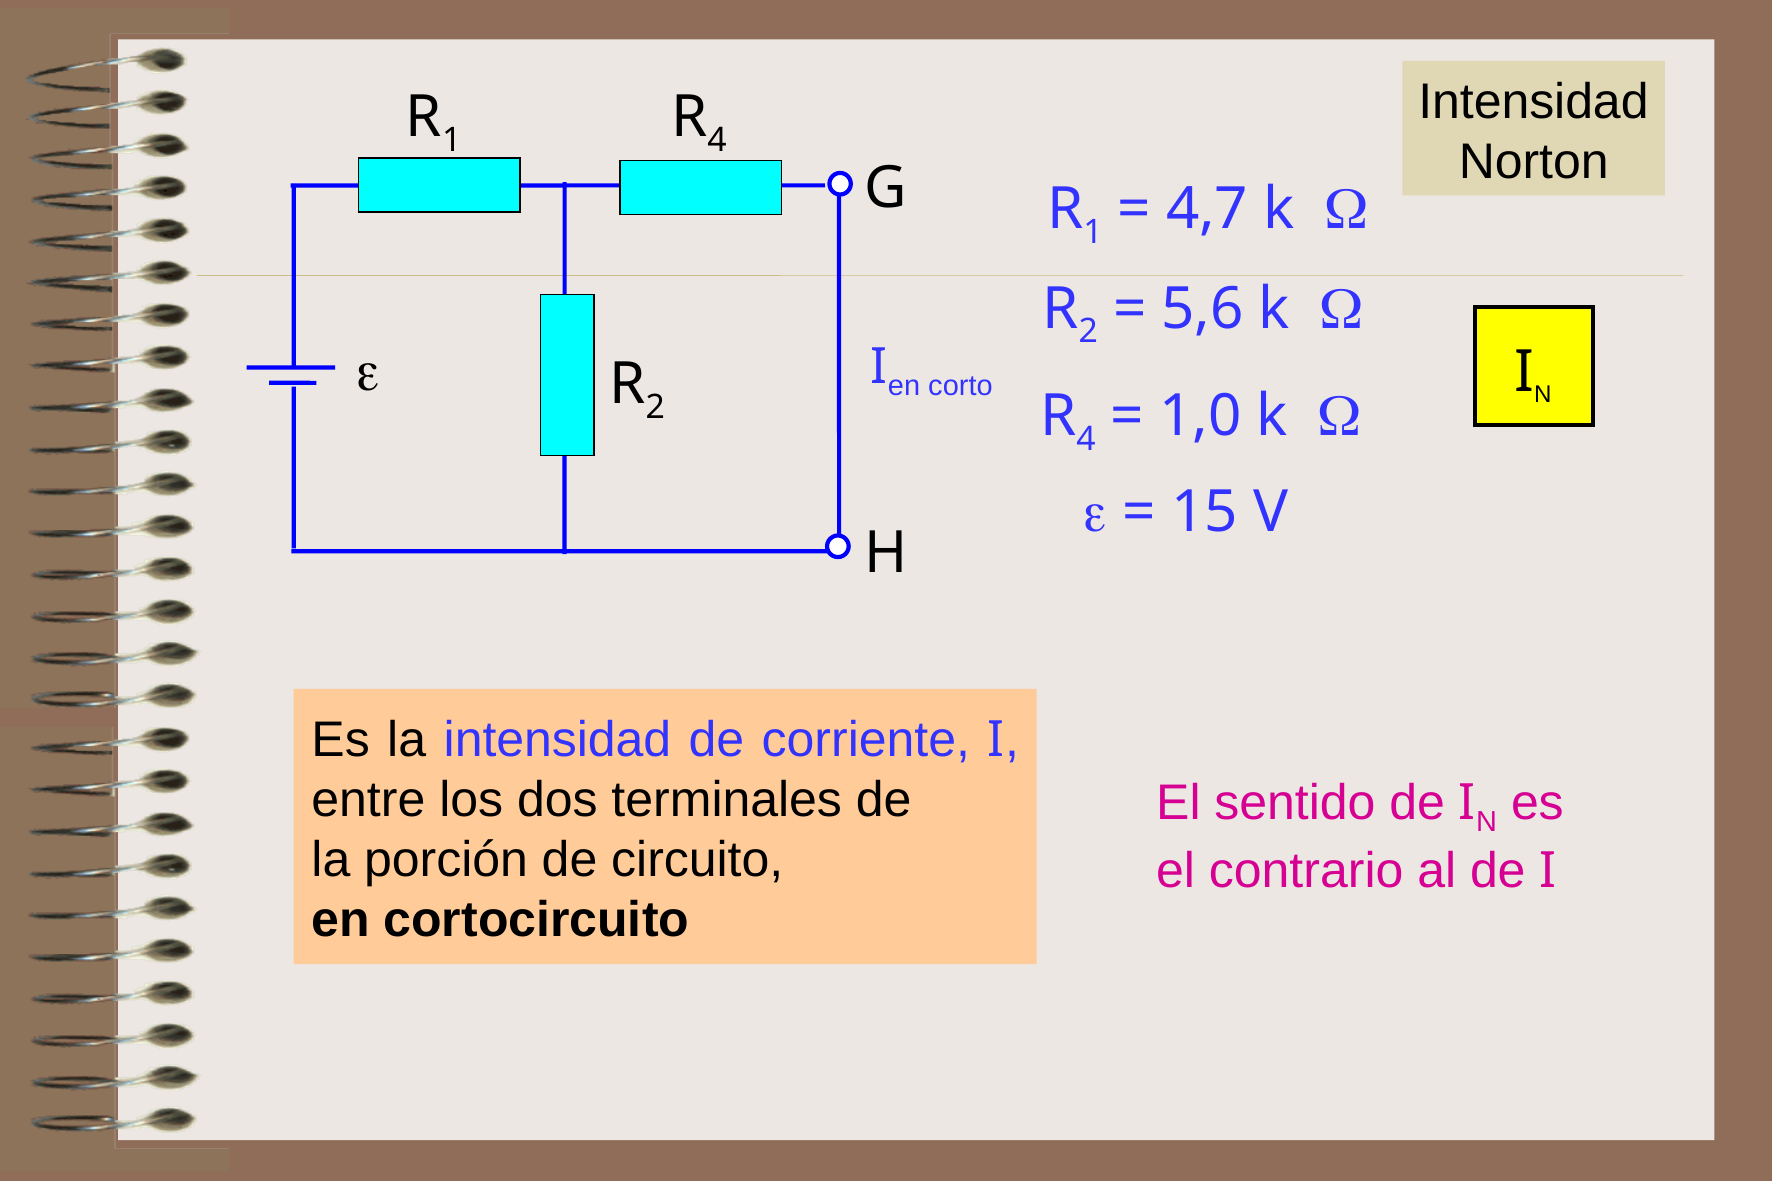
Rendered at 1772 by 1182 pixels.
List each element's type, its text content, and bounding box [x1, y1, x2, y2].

text_box R1 = 4,7 k [1008, 163, 1408, 259]
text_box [246, 324, 446, 422]
text_box [620, 160, 782, 215]
picture [0, 8, 229, 708]
text_box Es la intensidad de corriente, I, entre los dos terminales de la porción de circuito, en cortocircuito [293, 688, 1037, 965]
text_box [838, 186, 1022, 539]
text_box R4 = 1,0 k [1026, 370, 1401, 466]
text_box R2 [559, 338, 715, 435]
text_box El sentido de IN es el contrario al de I [1118, 755, 1602, 912]
text_box R2 = 5,6 k [1026, 262, 1403, 358]
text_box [1474, 306, 1594, 426]
text_box G [850, 142, 937, 185]
text_box [358, 158, 520, 212]
picture [0, 727, 229, 1171]
text_box R4 [622, 71, 776, 160]
text_box [829, 172, 851, 192]
text_box  = 15 V [985, 465, 1385, 561]
text_box [540, 294, 594, 456]
text_box H [850, 546, 936, 587]
text_box [827, 536, 849, 558]
text_box Intensidad Norton [1402, 60, 1665, 196]
text_box R1 [356, 71, 511, 167]
